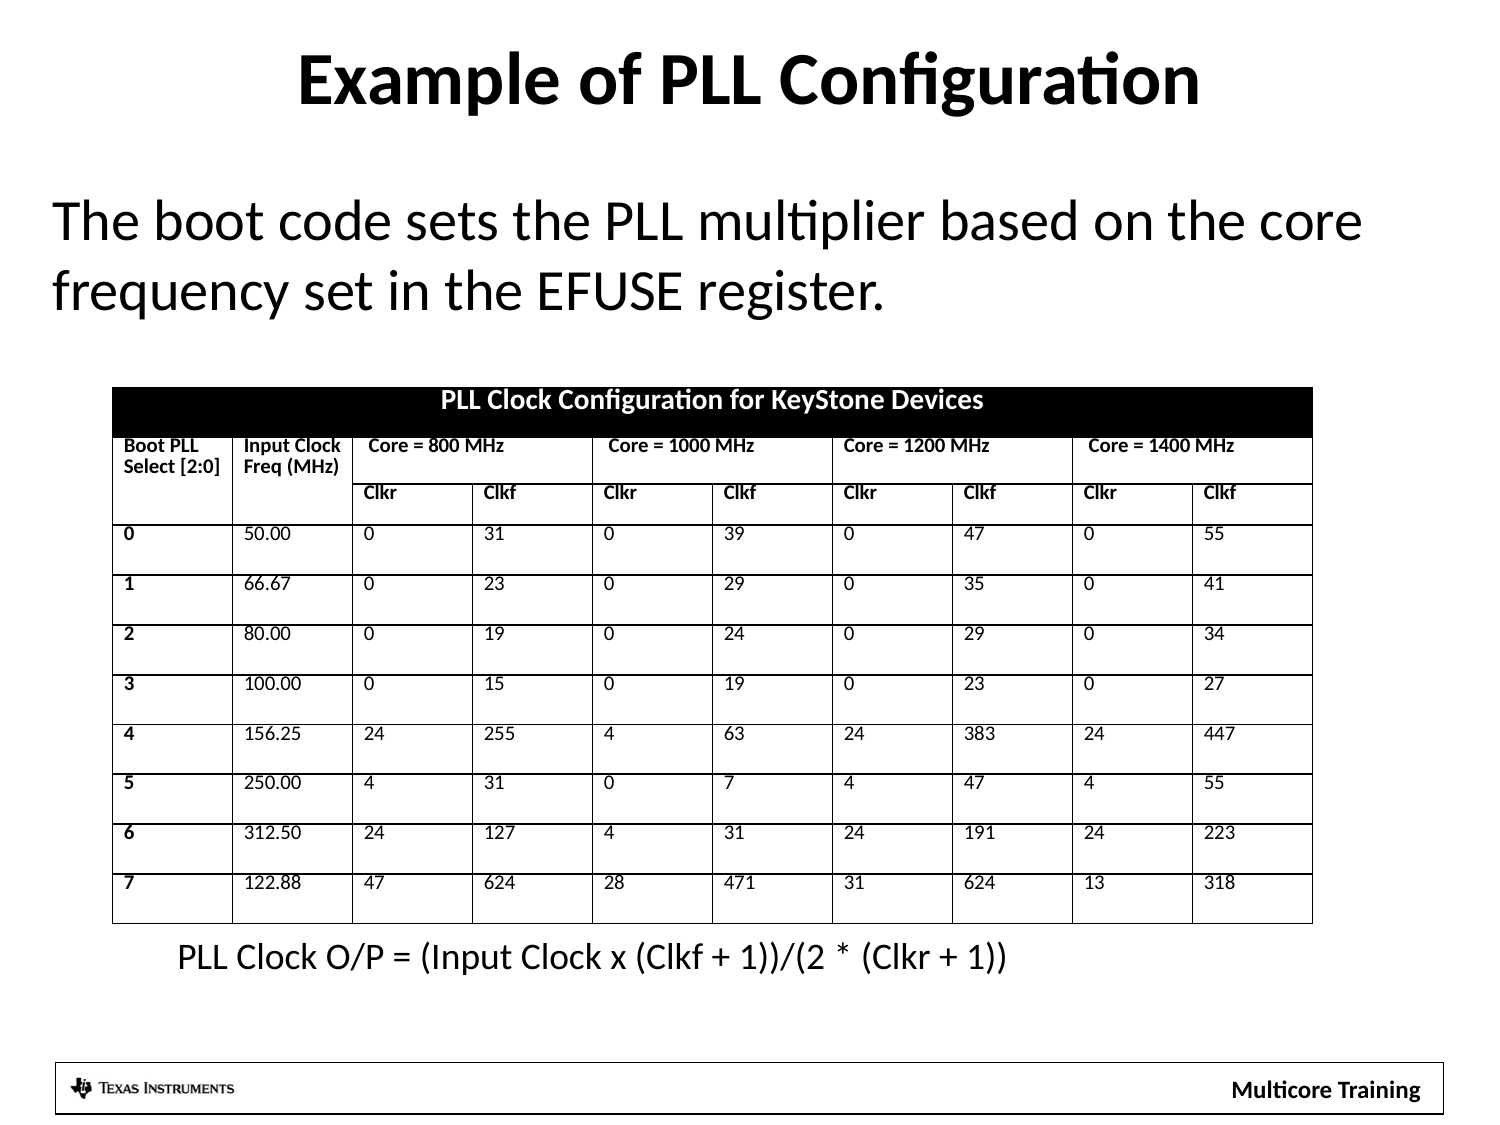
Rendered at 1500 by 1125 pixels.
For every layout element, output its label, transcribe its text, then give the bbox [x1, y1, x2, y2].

table_cell 24 [353, 825, 472, 873]
table_cell Core = 1400 MHz [1073, 438, 1312, 483]
table_cell 19 [473, 626, 592, 674]
table_cell 1 [113, 576, 232, 624]
table_cell 31 [473, 526, 592, 574]
table_cell 0 [353, 626, 472, 674]
table_cell Clkf [473, 485, 592, 524]
table_cell 383 [953, 725, 1072, 773]
table_cell 4 [593, 825, 712, 873]
table_cell 23 [473, 576, 592, 624]
table_cell 191 [953, 825, 1072, 873]
table_cell 4 [1073, 775, 1192, 823]
text_box PLL Clock O/P = (Input Clock x (Clkf + 1))/(2 * (Clkr + 1)) [162, 924, 1188, 985]
table_cell 0 [593, 626, 712, 674]
table_cell 122.88 [233, 875, 352, 923]
table_cell 0 [593, 576, 712, 624]
table_cell 6 [113, 825, 232, 873]
table_cell 0 [1073, 676, 1192, 724]
table_cell 156.25 [233, 725, 352, 773]
list The boot code sets the PLL multiplier based on the core frequency set in the EFUSE register. [37, 174, 1388, 1051]
table_cell 29 [953, 626, 1072, 674]
table_cell 47 [953, 775, 1072, 823]
table_cell 0 [353, 676, 472, 724]
table_cell Boot PLL Select [2:0] [113, 438, 232, 524]
table_cell Clkf [1193, 485, 1312, 524]
table_cell 31 [473, 775, 592, 823]
table_cell 29 [713, 576, 832, 624]
table_cell 255 [473, 725, 592, 773]
table_cell 24 [713, 626, 832, 674]
table_cell 4 [113, 725, 232, 773]
table_cell 13 [1073, 875, 1192, 923]
table_cell Clkr [1073, 485, 1192, 524]
table_cell 24 [833, 825, 952, 873]
title Example of PLL Configuration [74, 12, 1426, 138]
table_header PLL Clock Configuration for KeyStone Devices [113, 388, 1312, 436]
table_cell 24 [353, 725, 472, 773]
table_cell 80.00 [233, 626, 352, 674]
table_cell 318 [1193, 875, 1312, 923]
table_cell 4 [353, 775, 472, 823]
table_cell 447 [1193, 725, 1312, 773]
table_cell 624 [473, 875, 592, 923]
table_cell 27 [1193, 676, 1312, 724]
table_cell 624 [953, 875, 1072, 923]
table_cell 55 [1193, 775, 1312, 823]
table_cell 0 [1073, 526, 1192, 574]
table_cell Core = 1200 MHz [833, 438, 1072, 483]
table_cell 66.67 [233, 576, 352, 624]
table_cell 312.50 [233, 825, 352, 873]
table_cell 31 [713, 825, 832, 873]
table_cell Core = 1000 MHz [593, 438, 832, 483]
table_cell 4 [833, 775, 952, 823]
table_cell 35 [953, 576, 1072, 624]
table_cell 34 [1193, 626, 1312, 674]
table_cell 55 [1193, 526, 1312, 574]
table_cell 0 [593, 676, 712, 724]
table_cell 4 [593, 725, 712, 773]
table_cell 31 [833, 875, 952, 923]
table_cell 2 [113, 626, 232, 674]
table_cell 47 [353, 875, 472, 923]
table_cell 19 [713, 676, 832, 724]
table_cell 15 [473, 676, 592, 724]
table_cell 250.00 [233, 775, 352, 823]
table_cell Core = 800 MHz [353, 438, 592, 483]
picture [59, 1066, 245, 1110]
table_cell 24 [1073, 825, 1192, 873]
table_cell 0 [833, 626, 952, 674]
table_cell 0 [1073, 576, 1192, 624]
table_cell 0 [833, 676, 952, 724]
table_cell 7 [713, 775, 832, 823]
table_cell 0 [353, 576, 472, 624]
table_cell 23 [953, 676, 1072, 724]
table_cell 28 [593, 875, 712, 923]
table_cell 0 [593, 775, 712, 823]
table_cell 63 [713, 725, 832, 773]
table_cell 24 [1073, 725, 1192, 773]
table_cell 7 [113, 875, 232, 923]
table_cell 3 [113, 676, 232, 724]
table_cell 0 [113, 526, 232, 574]
table_cell Clkr [353, 485, 472, 524]
table_cell 0 [833, 526, 952, 574]
table_cell Clkf [713, 485, 832, 524]
table_cell 47 [953, 526, 1072, 574]
table_cell 100.00 [233, 676, 352, 724]
table_cell 0 [1073, 626, 1192, 674]
table_cell 41 [1193, 576, 1312, 624]
table_cell 127 [473, 825, 592, 873]
table_cell 50.00 [233, 526, 352, 574]
table_cell 471 [713, 875, 832, 923]
table_cell Input Clock Freq (MHz) [233, 438, 352, 524]
table_cell Clkr [833, 485, 952, 524]
table_cell 5 [113, 775, 232, 823]
table_cell Clkf [953, 485, 1072, 524]
table_cell Clkr [593, 485, 712, 524]
table_cell 0 [353, 526, 472, 574]
table_cell 223 [1193, 825, 1312, 873]
table_cell 0 [593, 526, 712, 574]
table_cell 39 [713, 526, 832, 574]
table_cell 24 [833, 725, 952, 773]
table_cell 0 [833, 576, 952, 624]
